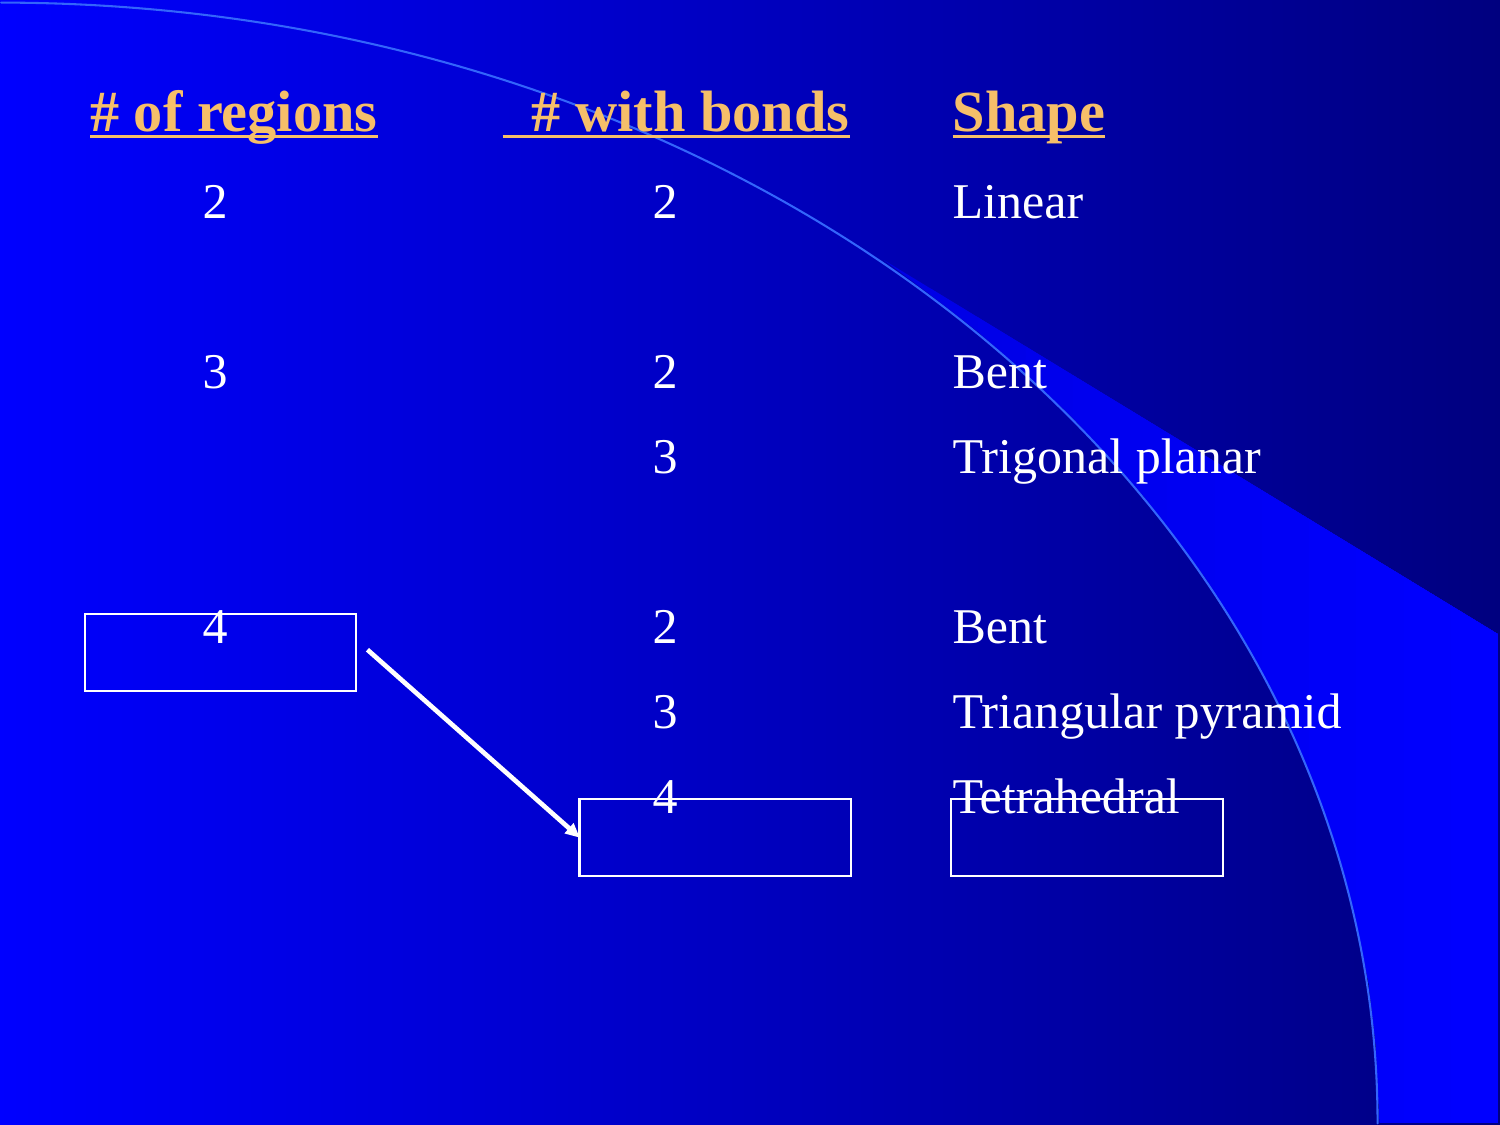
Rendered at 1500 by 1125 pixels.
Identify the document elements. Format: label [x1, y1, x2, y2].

text_box [38, 65, 1431, 876]
